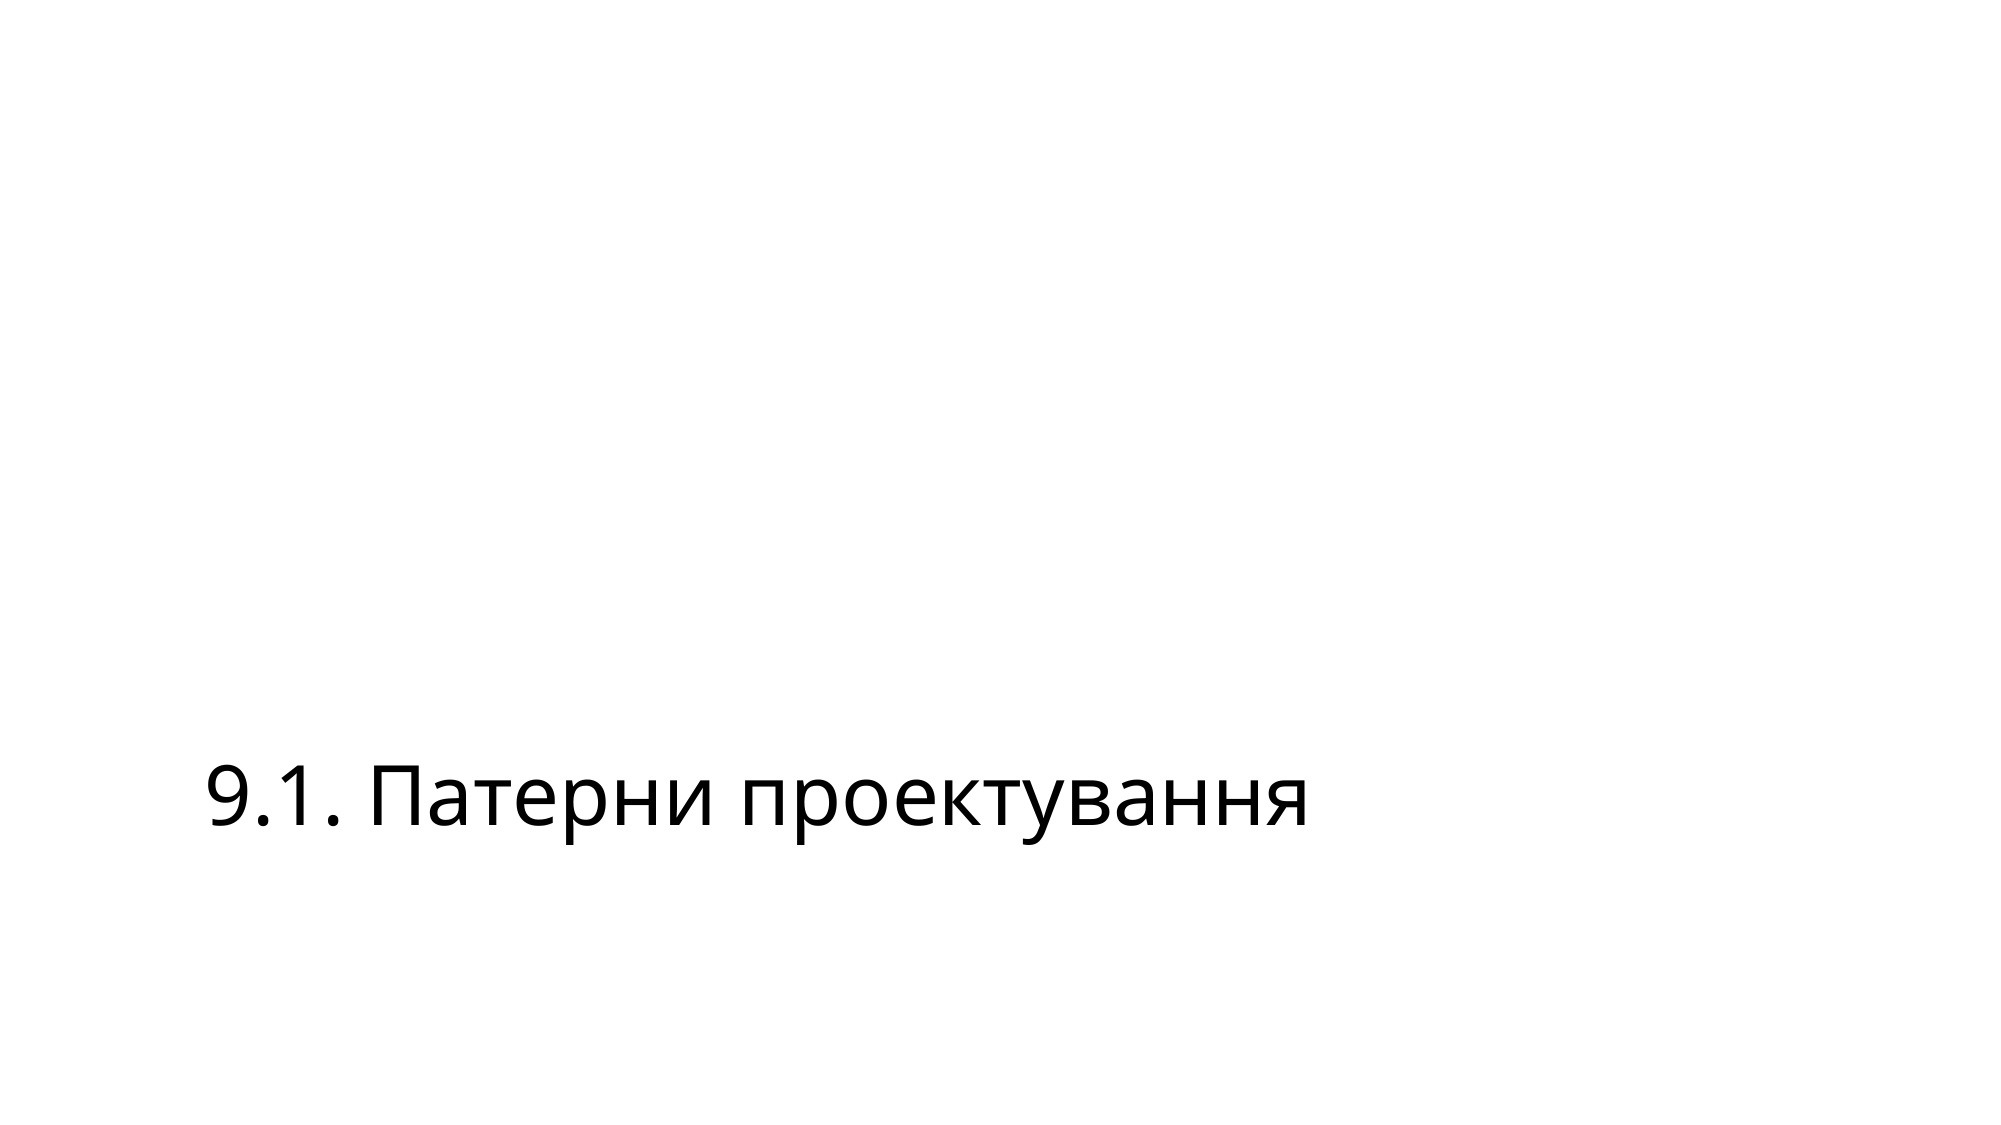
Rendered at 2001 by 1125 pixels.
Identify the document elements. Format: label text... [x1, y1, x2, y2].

title 9.1. Патерни проектування [190, 682, 1613, 851]
